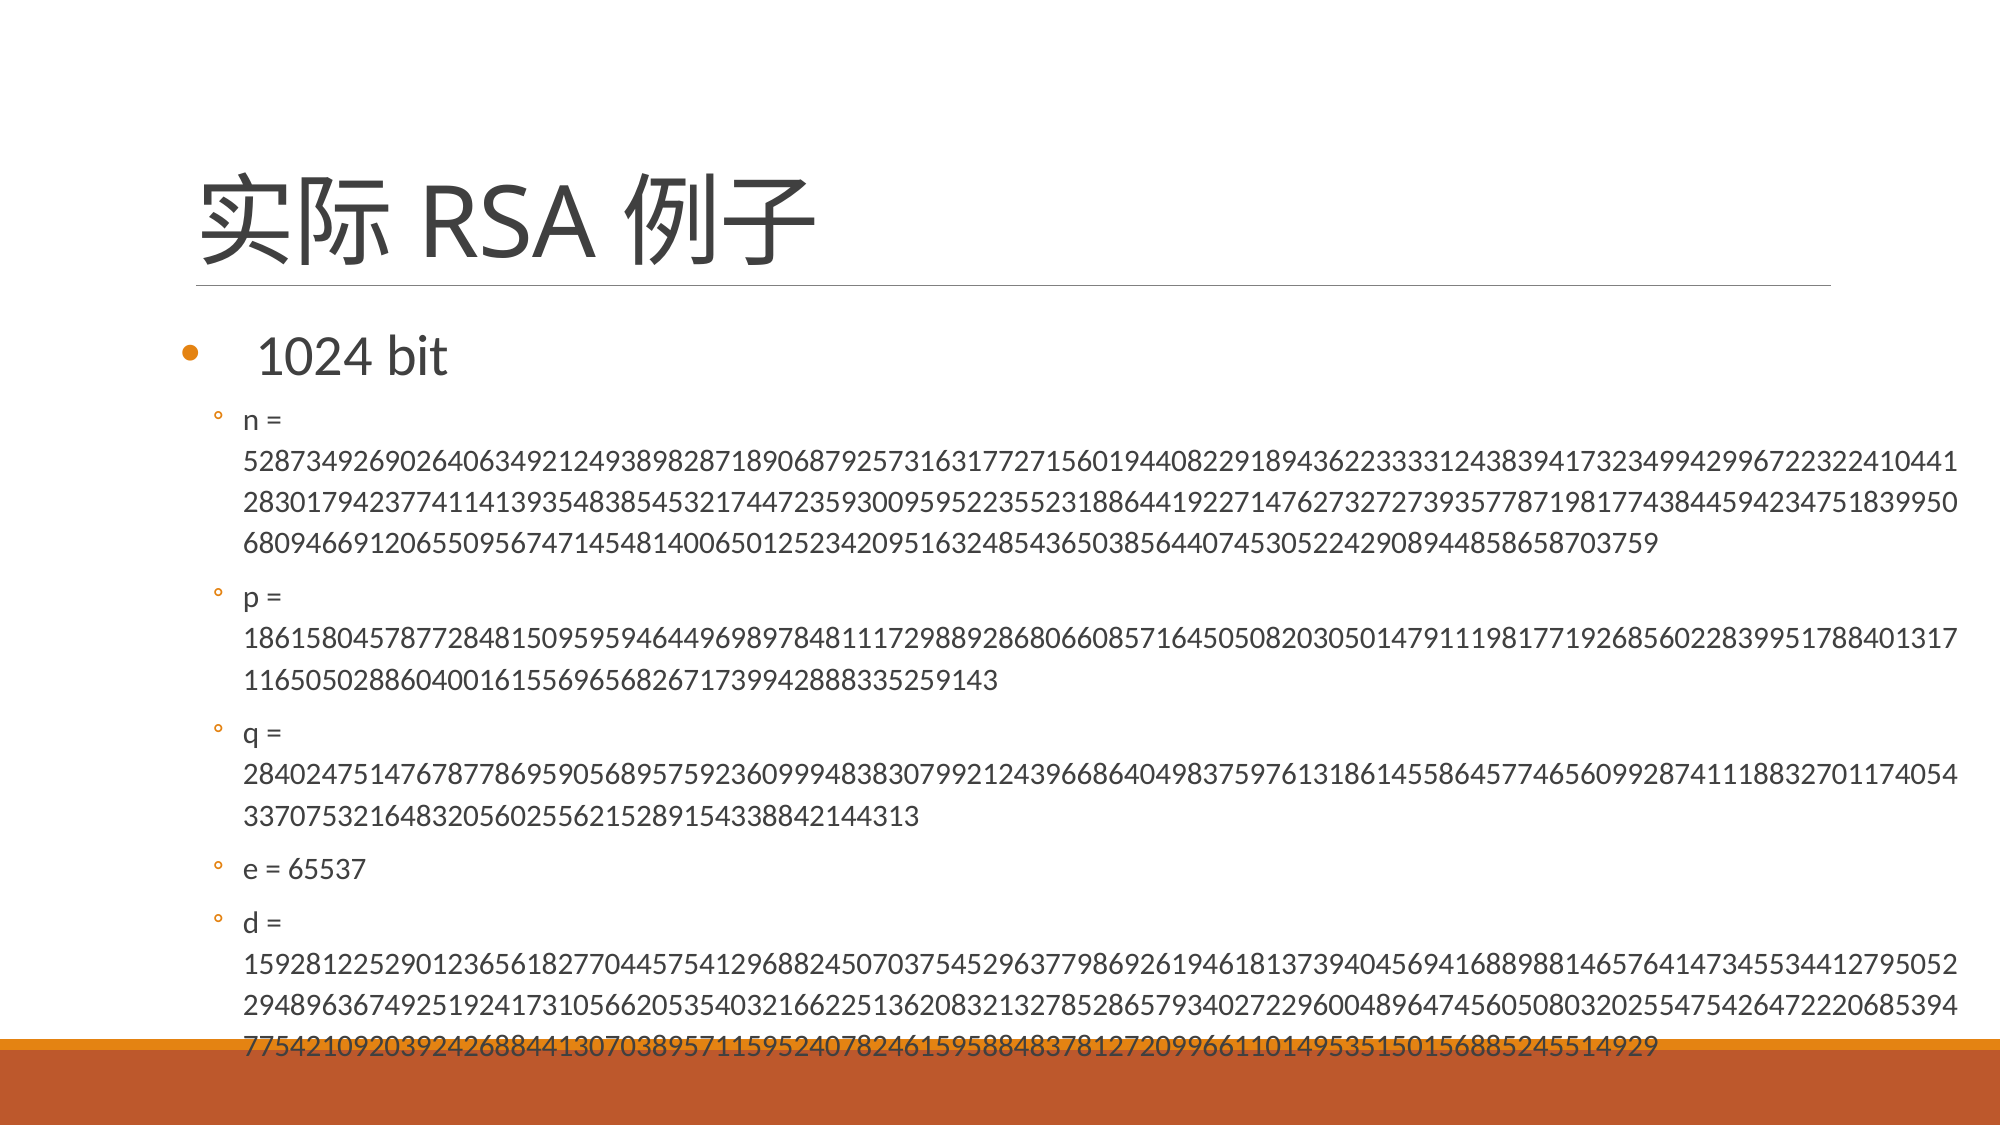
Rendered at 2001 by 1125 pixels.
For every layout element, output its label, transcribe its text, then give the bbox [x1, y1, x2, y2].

list 1024 bit n = 52873492690264063492124938982871890687925731631772715601944082291894362233331243839417323499429967223224104412830179423774114139354838545321744723593009595223552318864419227147627327273935778719817743844594234751839950680946691206550956747145481400650125234209516324854365038564407453052242908944858658703759 p = 1861580457877284815095959464496989784811172988928680660857164505082030501479111981771926856022839951788401317116505028860400161556965682671739942888335259143 q = 28402475147678778695905689575923609994838307992124396686404983759761318614558645774656099287411188327011740543370753216483205602556215289154338842144313 e = 65537 d = 15928122529012365618277044575412968824507037545296377986926194618137394045694168898814657641473455344127950522948963674925192417310566205354032166225136208321327852865793402722960048964745605080320255475426472220685394775421092039242688441307038957115952407824615958848378127209966110149535150156885245514929 [180, 302, 1973, 1082]
title 实际RSA例子 [180, 47, 1830, 285]
